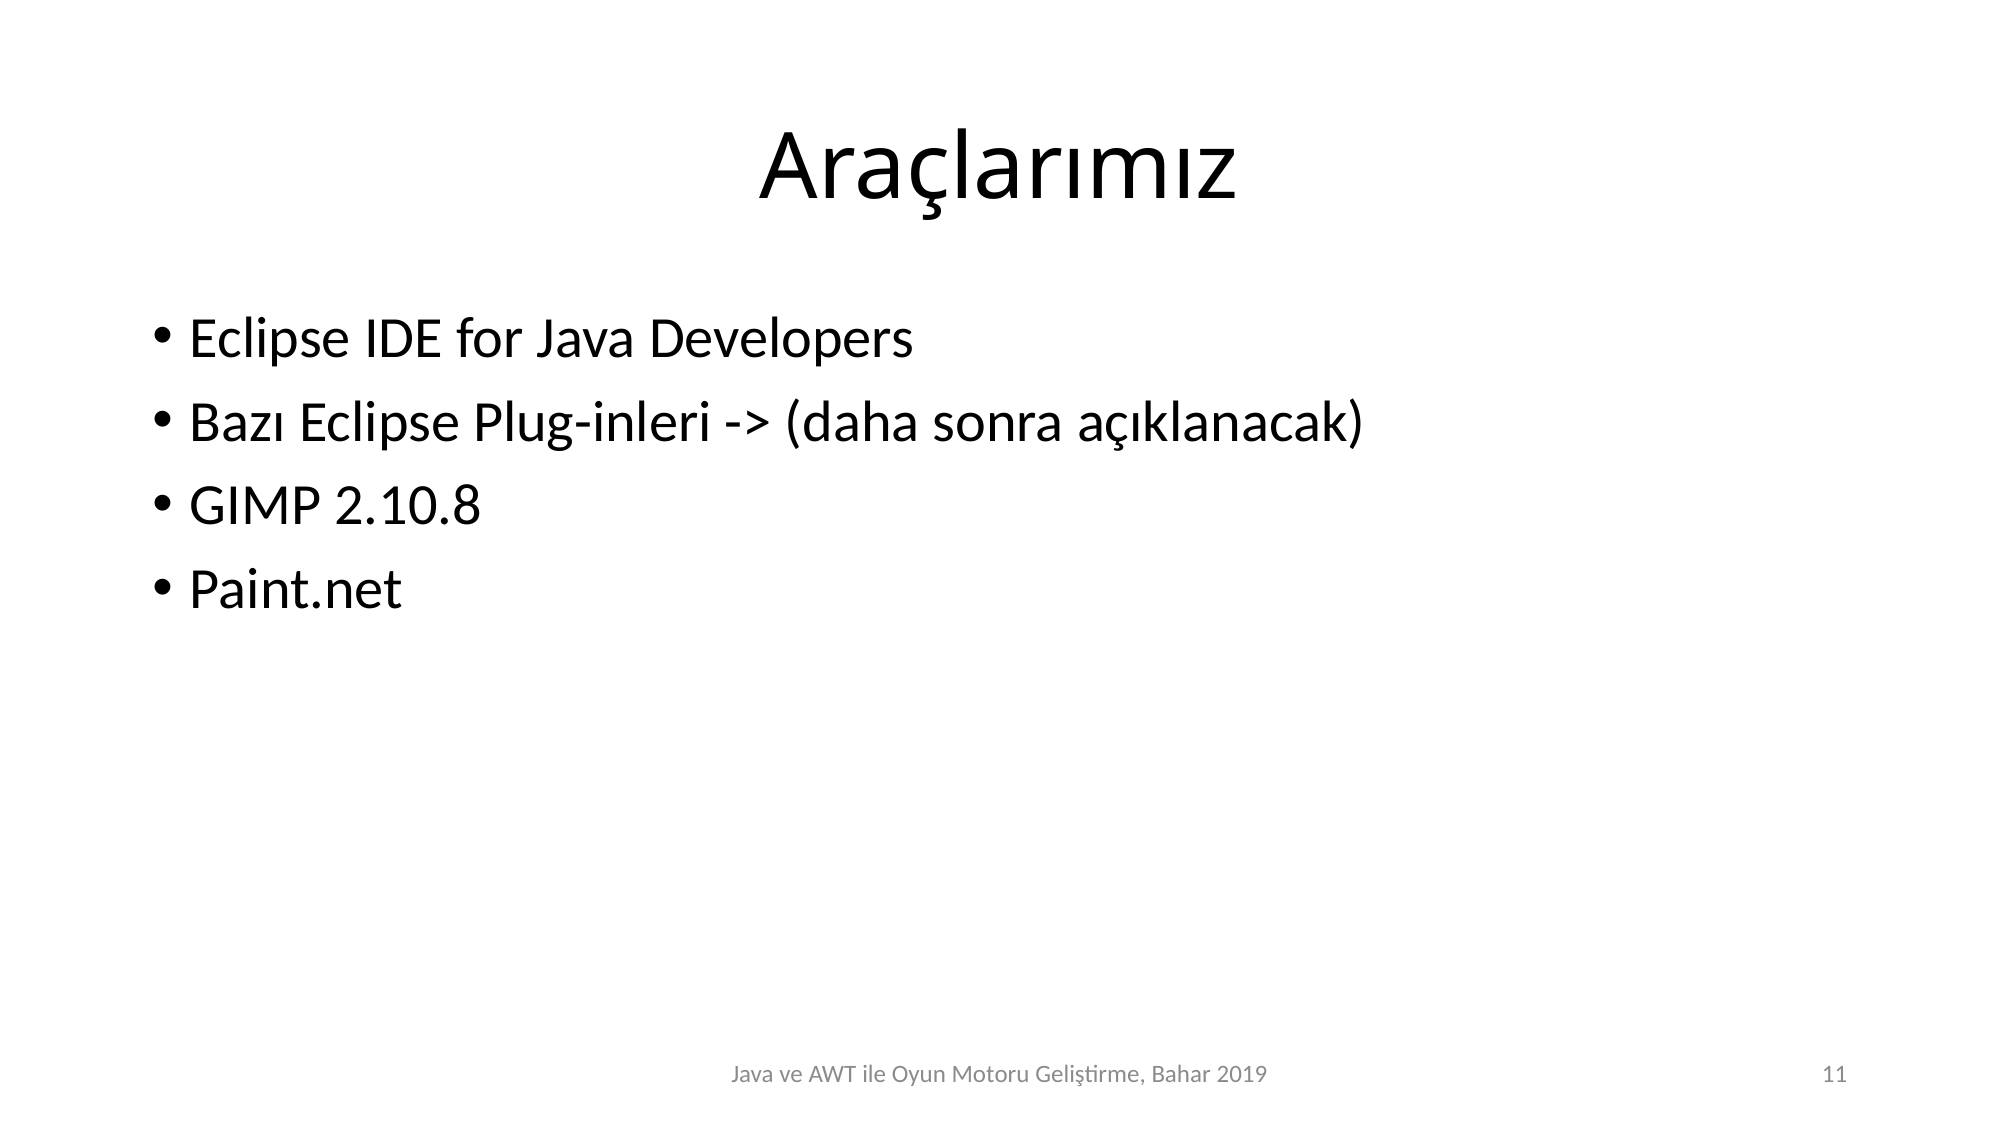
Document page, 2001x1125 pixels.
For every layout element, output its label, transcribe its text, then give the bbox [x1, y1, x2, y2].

title Araçlarımız [137, 59, 1863, 278]
slide_number 11 [1412, 1042, 1863, 1103]
list Eclipse IDE for Java Developers Bazı Eclipse Plug-inleri -> (daha sonra açıklanacak) GIMP 2.10.8 Paint.net [137, 299, 1863, 1014]
footer Java ve AWT ile Oyun Motoru Geliştirme, Bahar 2019 [662, 1042, 1338, 1103]
